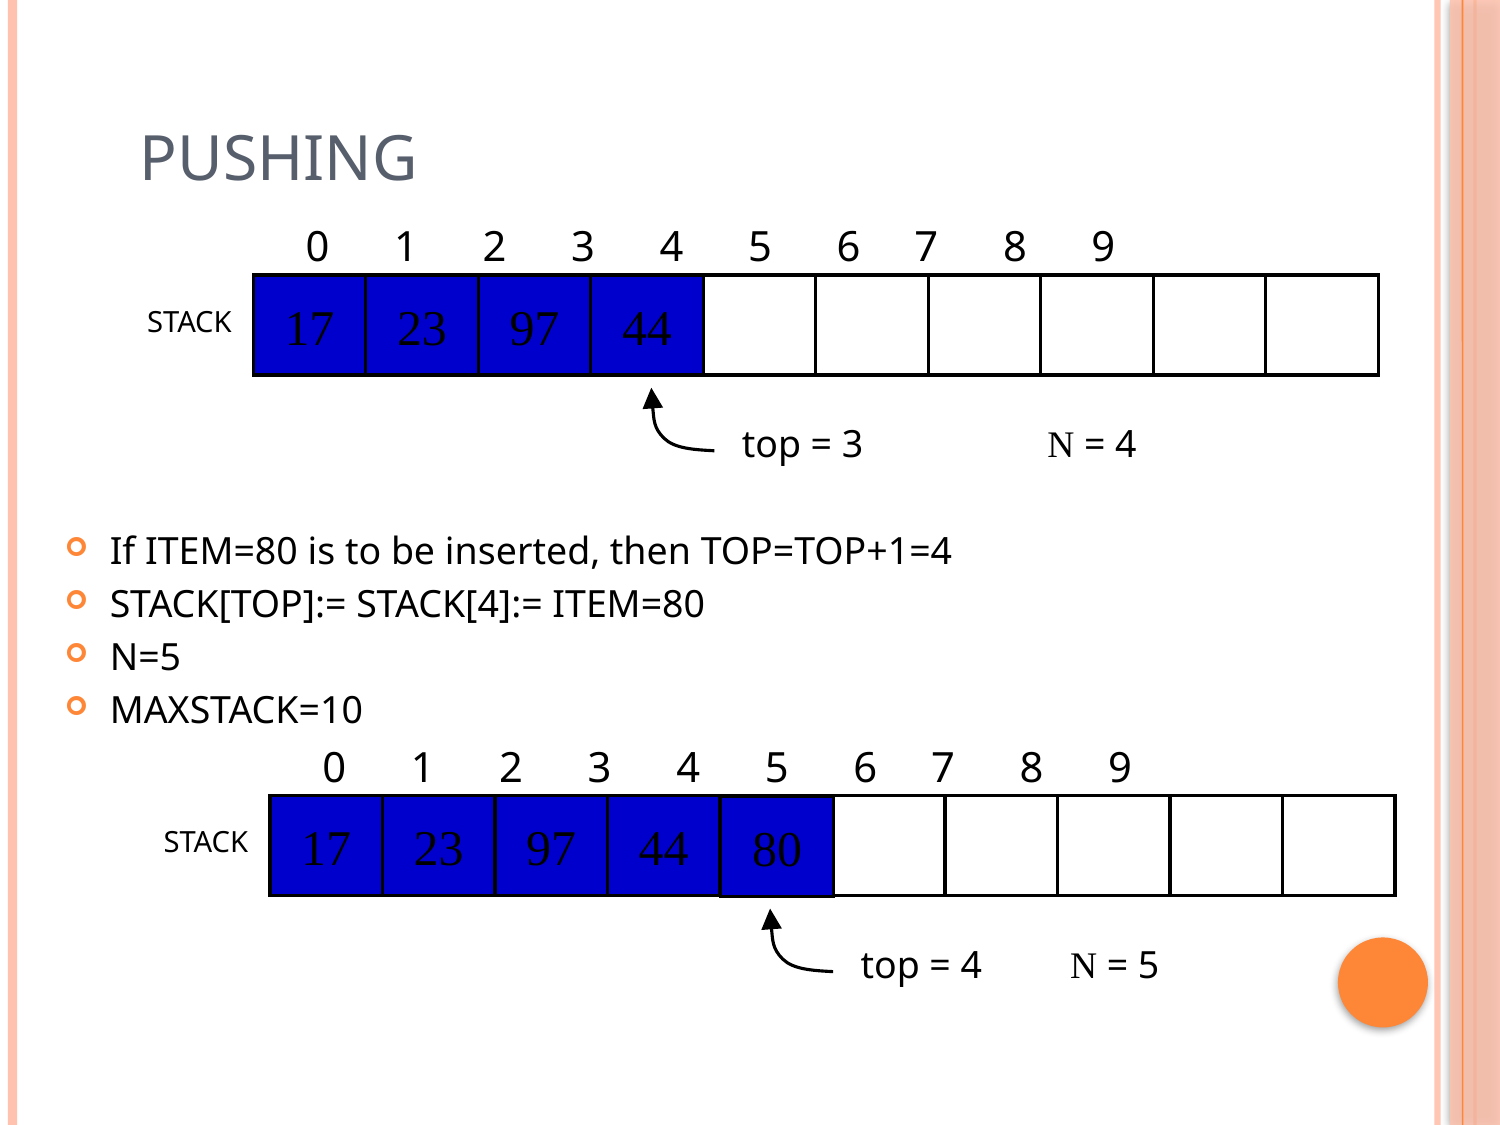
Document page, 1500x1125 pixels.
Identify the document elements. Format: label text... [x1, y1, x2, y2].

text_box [124, 211, 1442, 474]
list If ITEM=80 is to be inserted, then TOP=TOP+1=4 STACK[TOP]:= STACK[4]:= ITEM=80 N=5 MAXSTACK=10 [50, 525, 1441, 816]
title Pushing [125, 50, 1400, 200]
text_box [141, 795, 1396, 994]
text_box 0 1 2 3 4 5 6 7 8 9 [307, 733, 1458, 799]
